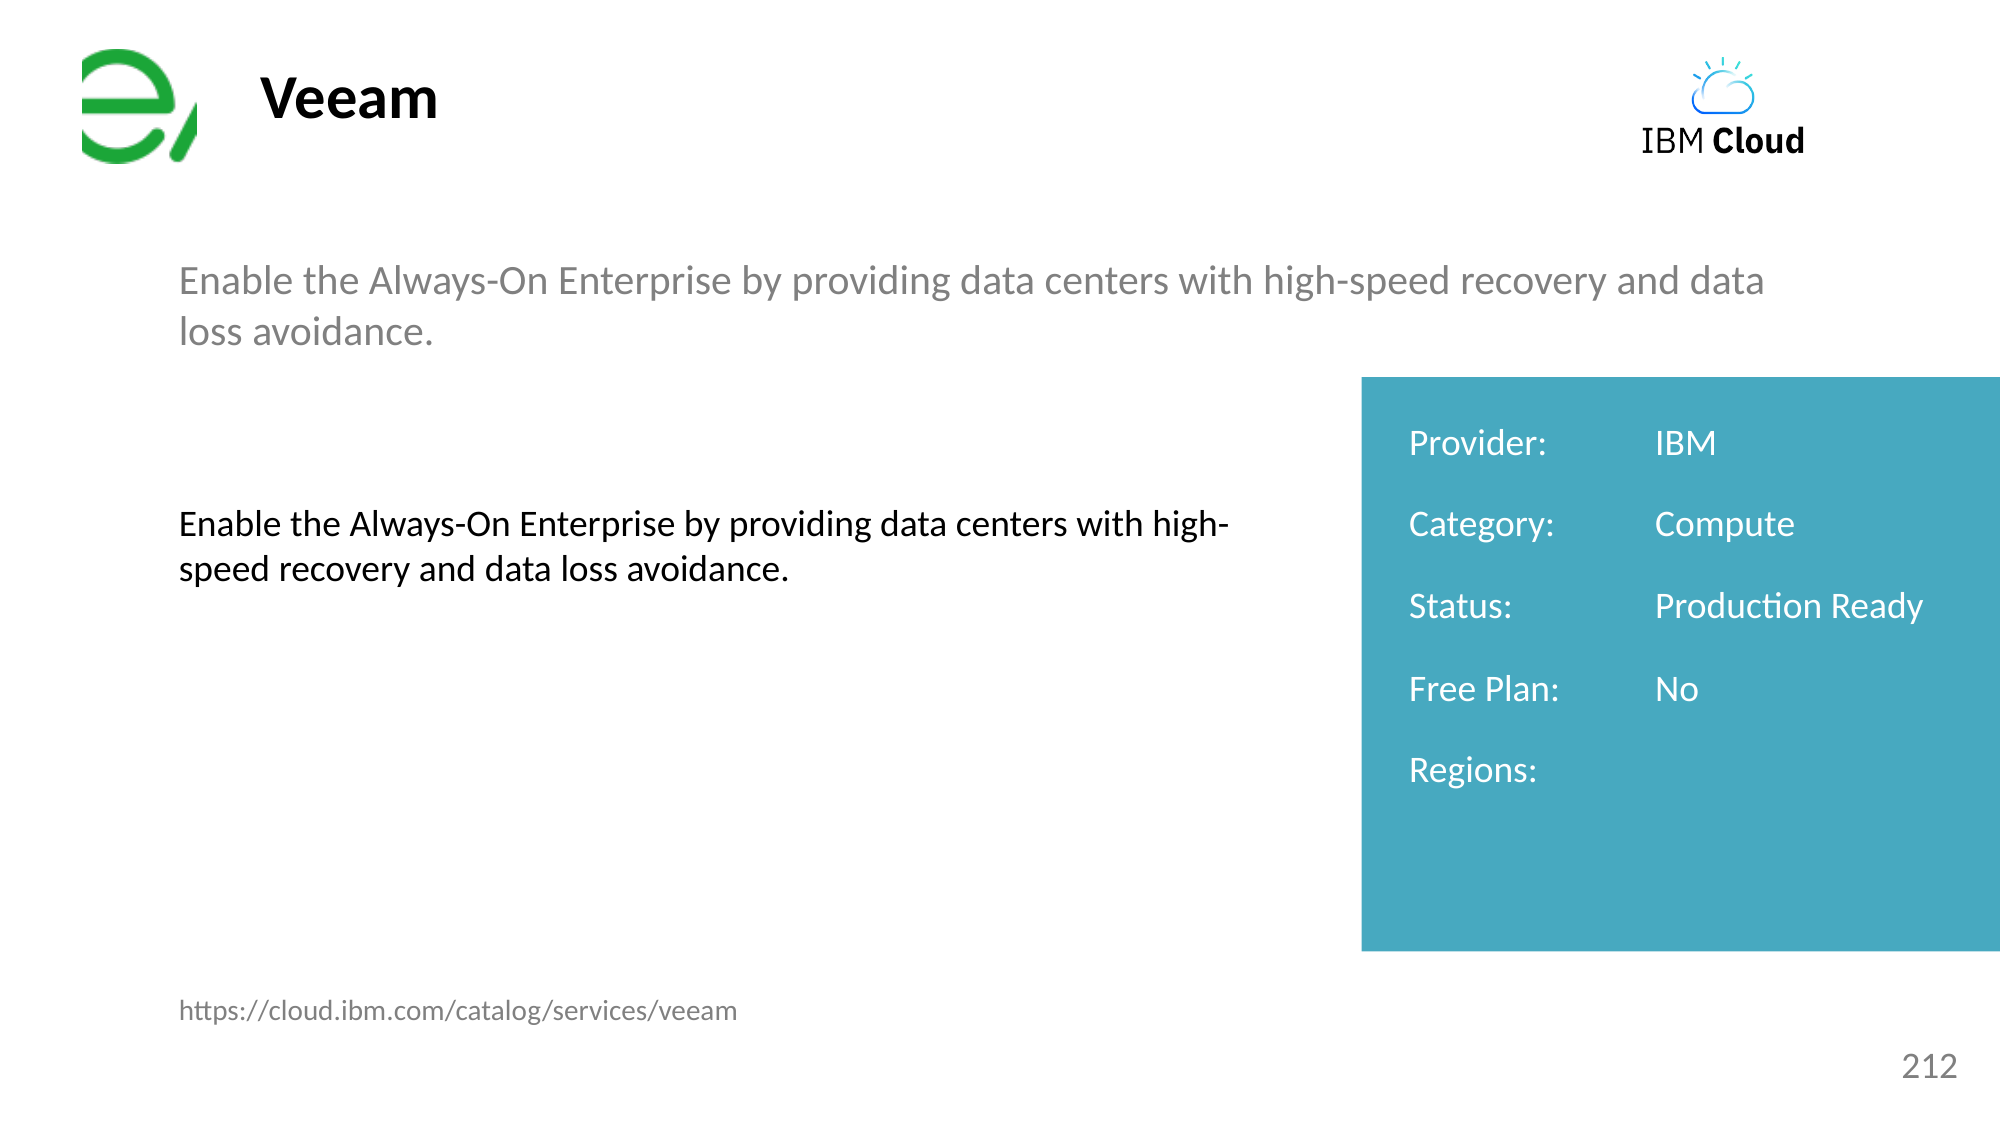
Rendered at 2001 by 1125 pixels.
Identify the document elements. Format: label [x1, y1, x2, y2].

text_box [246, 49, 1640, 110]
text_box [163, 984, 1805, 1045]
picture [1640, 48, 1805, 165]
text_box [1886, 1033, 2000, 1067]
picture [81, 48, 197, 165]
text_box [163, 492, 1313, 553]
text_box [1361, 377, 2000, 952]
text_box [163, 246, 1805, 307]
